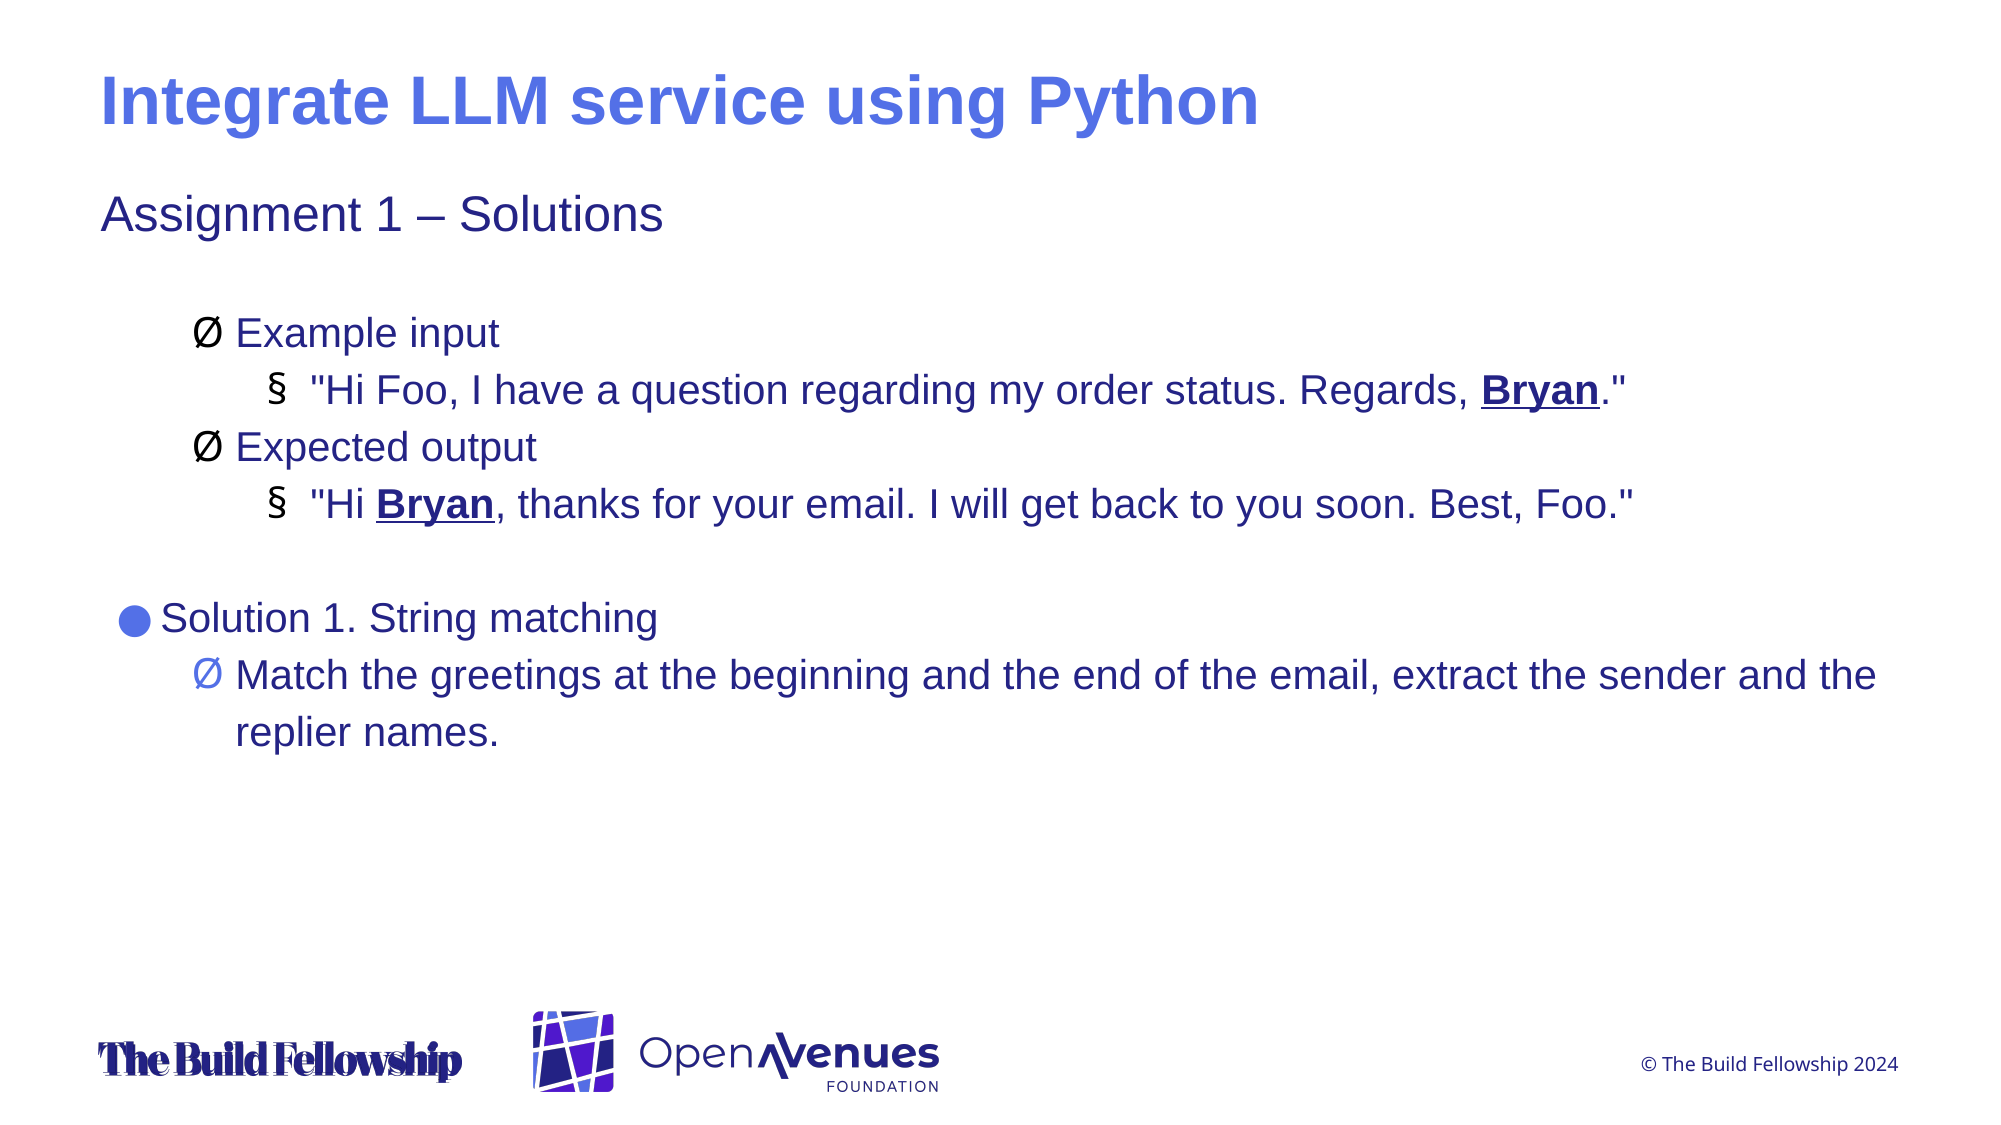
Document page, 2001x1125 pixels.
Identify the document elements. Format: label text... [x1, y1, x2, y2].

picture [532, 1011, 939, 1093]
picture [98, 1041, 462, 1083]
text_box Assignment 1 – Solutions Example input "Hi Foo, I have a question regarding my order status. Regards, Bryan." Expected output "Hi Bryan, thanks for your email. I will get back to you soon. Best, Foo." Solution 1. String matching Match the greetings at the beginning and the end of the email, extract the sender and the replier names. [100, 181, 1900, 943]
text_box Integrate LLM service using Python [100, 93, 1433, 181]
